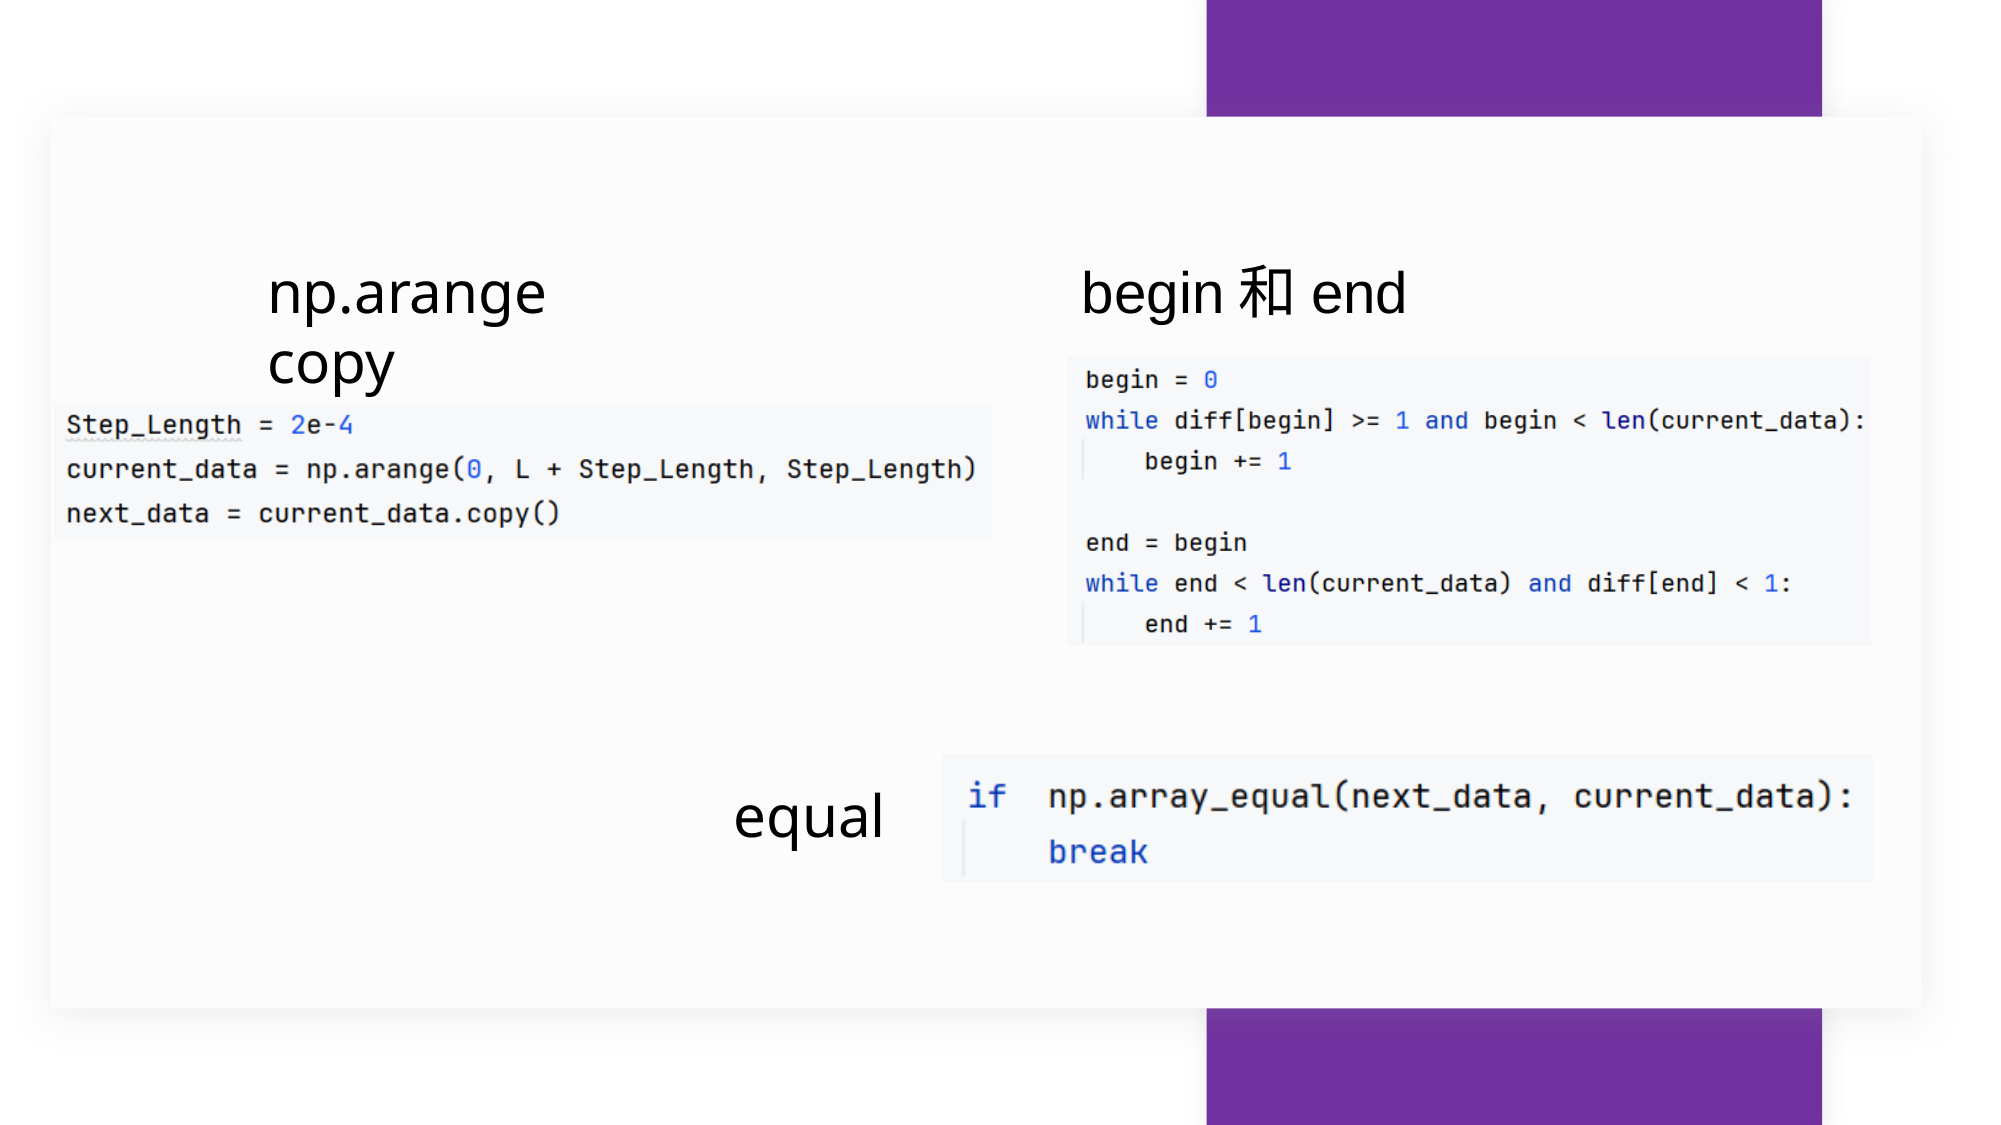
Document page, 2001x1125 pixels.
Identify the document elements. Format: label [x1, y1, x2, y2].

picture [53, 403, 993, 541]
text_box [50, 0, 1923, 1125]
picture [1066, 356, 1872, 646]
picture [941, 753, 1873, 883]
